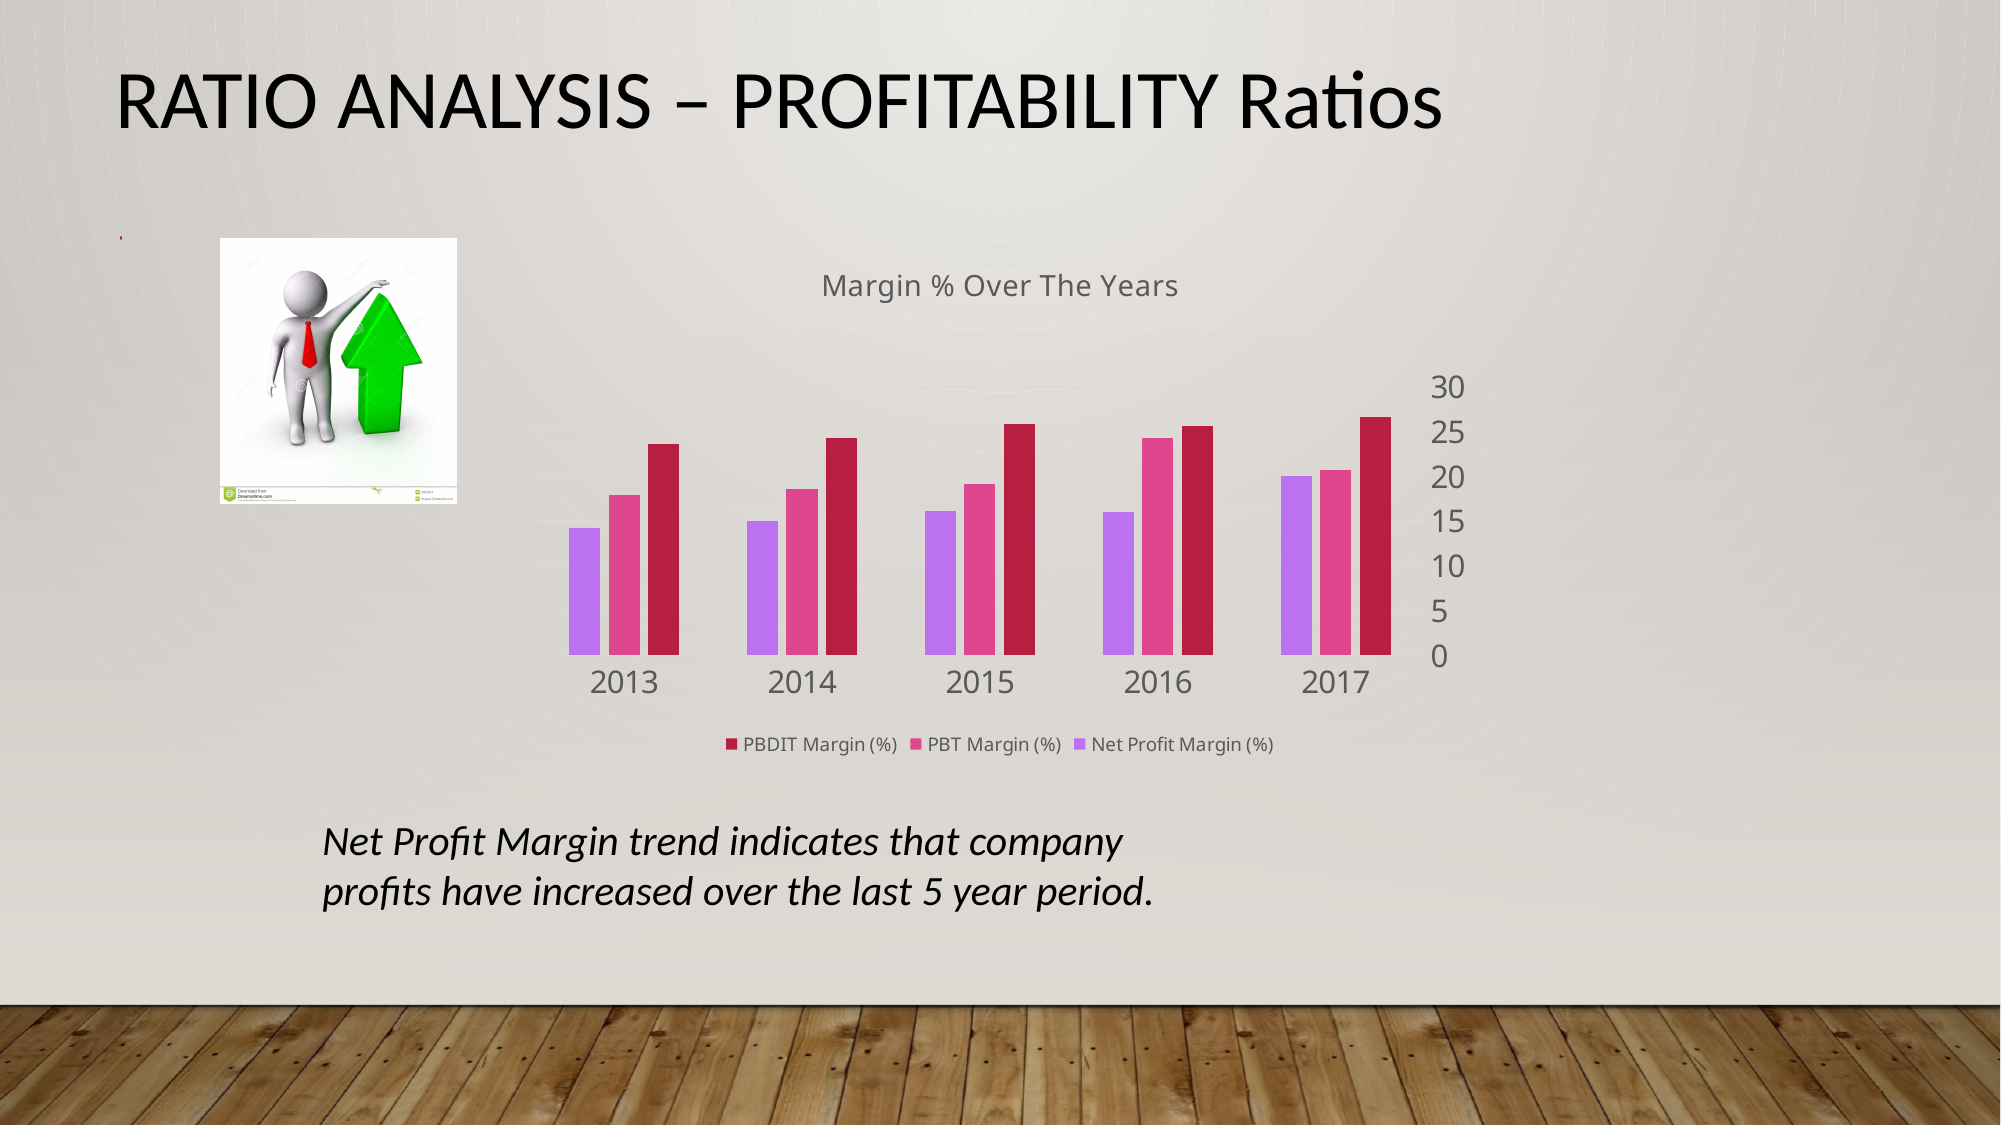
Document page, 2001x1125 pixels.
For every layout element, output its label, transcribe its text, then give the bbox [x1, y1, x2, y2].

text_box RATIO ANALYSIS – PROFITABILITY Ratios [100, 1, 2000, 202]
text_box Net Profit Margin trend indicates that company profits have increased over the last 5 year period. [307, 805, 1198, 940]
picture [220, 237, 457, 504]
chart [515, 237, 1485, 764]
picture [0, 1005, 2001, 1125]
